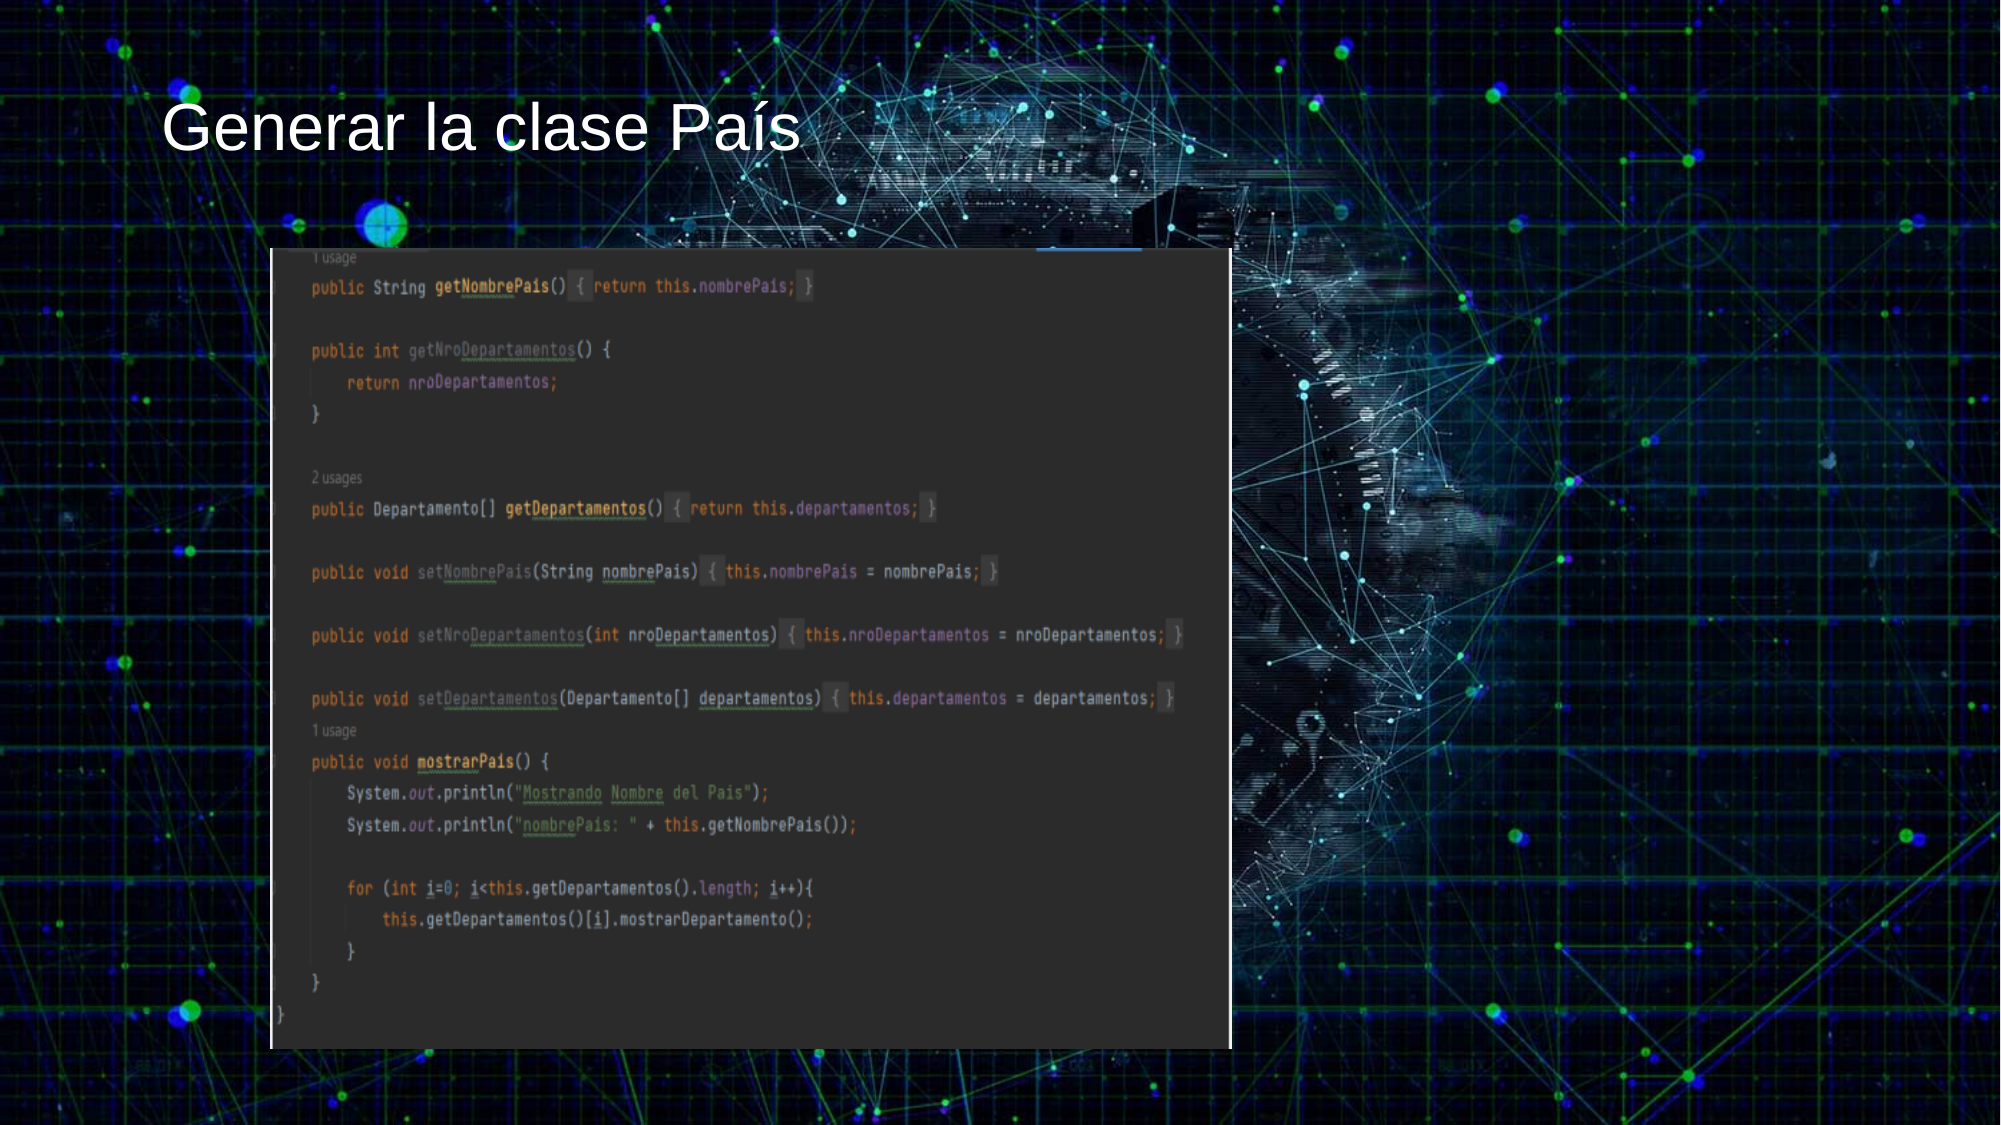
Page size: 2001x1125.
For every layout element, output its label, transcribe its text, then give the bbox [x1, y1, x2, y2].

text_box Generar la clase País [147, 76, 1108, 172]
picture [0, 0, 2001, 1125]
